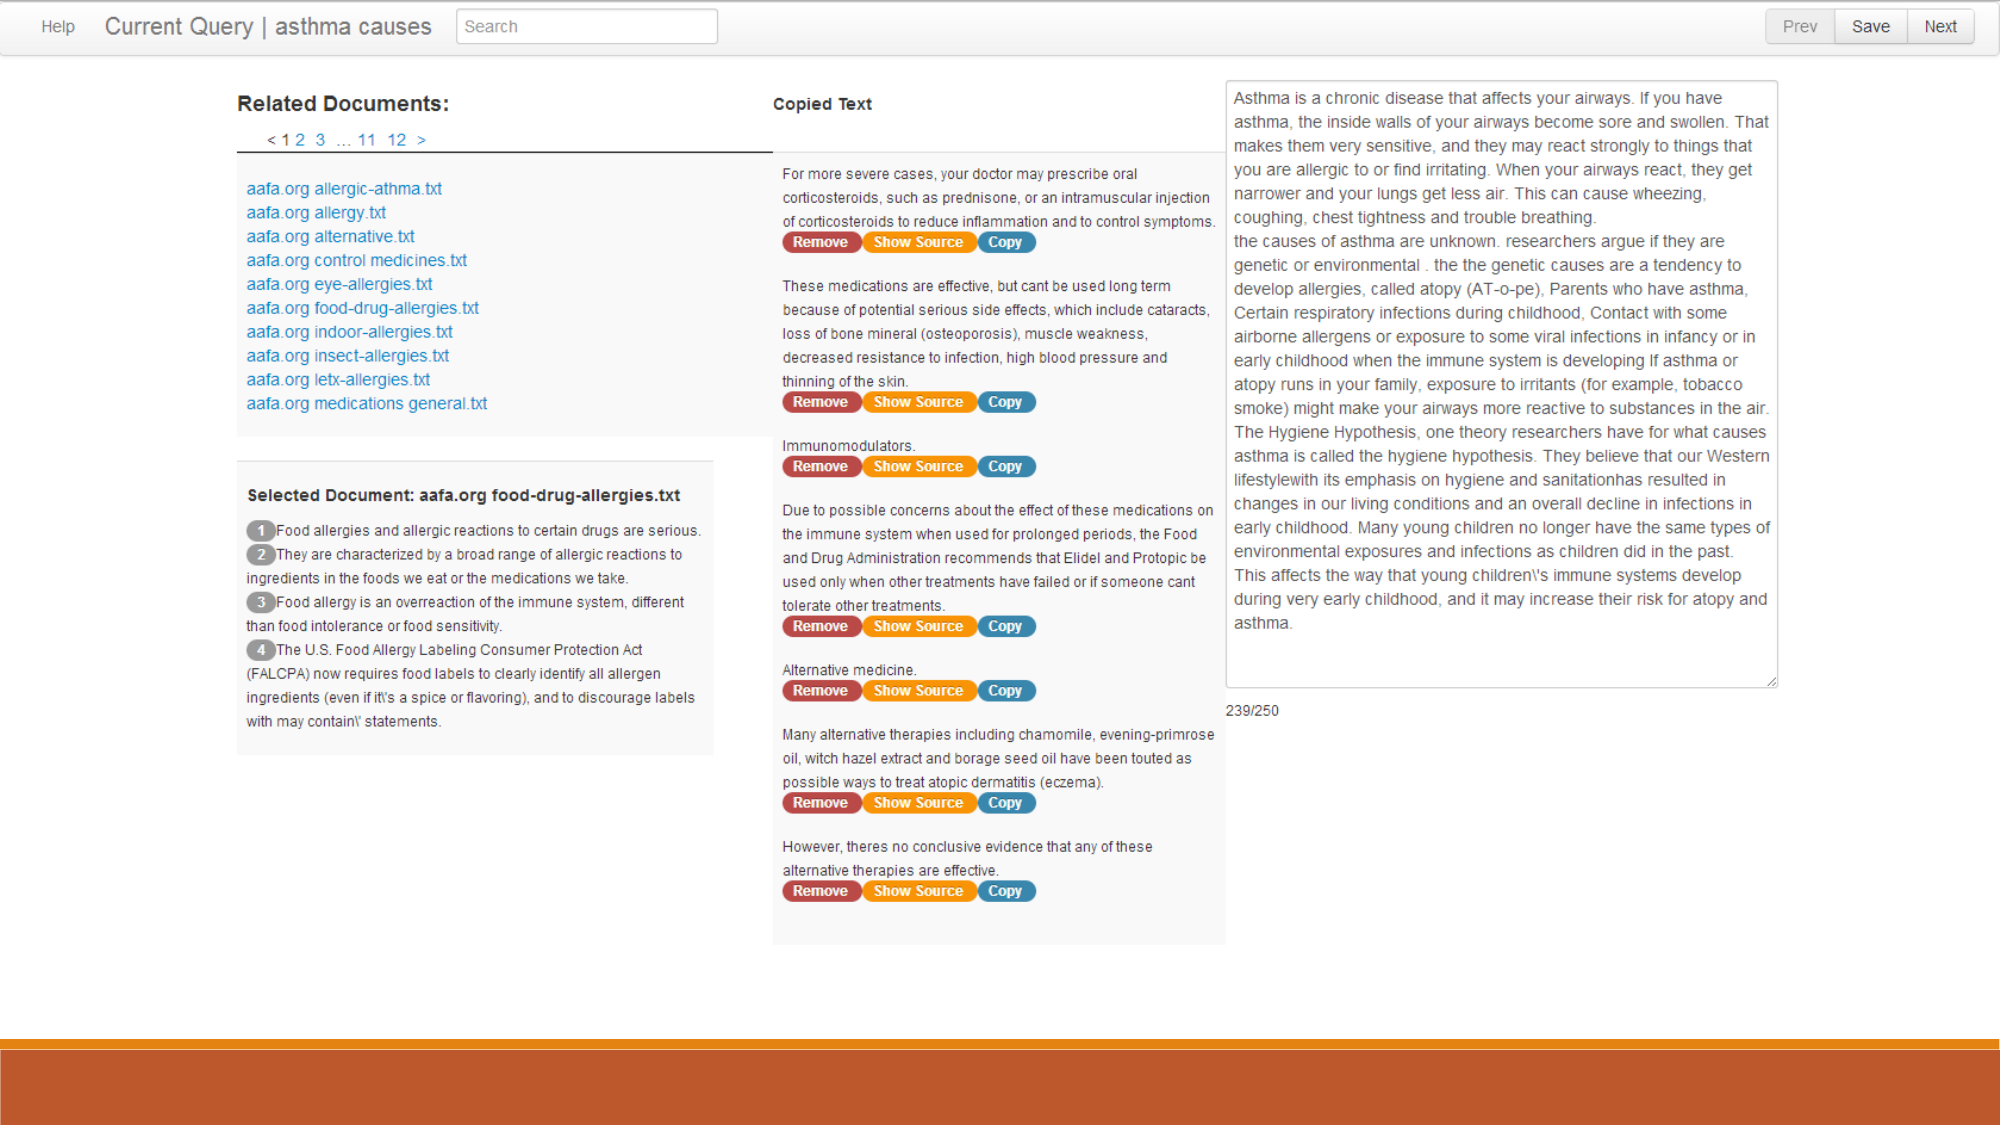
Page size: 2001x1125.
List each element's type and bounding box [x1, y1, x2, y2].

picture [0, 0, 2000, 996]
